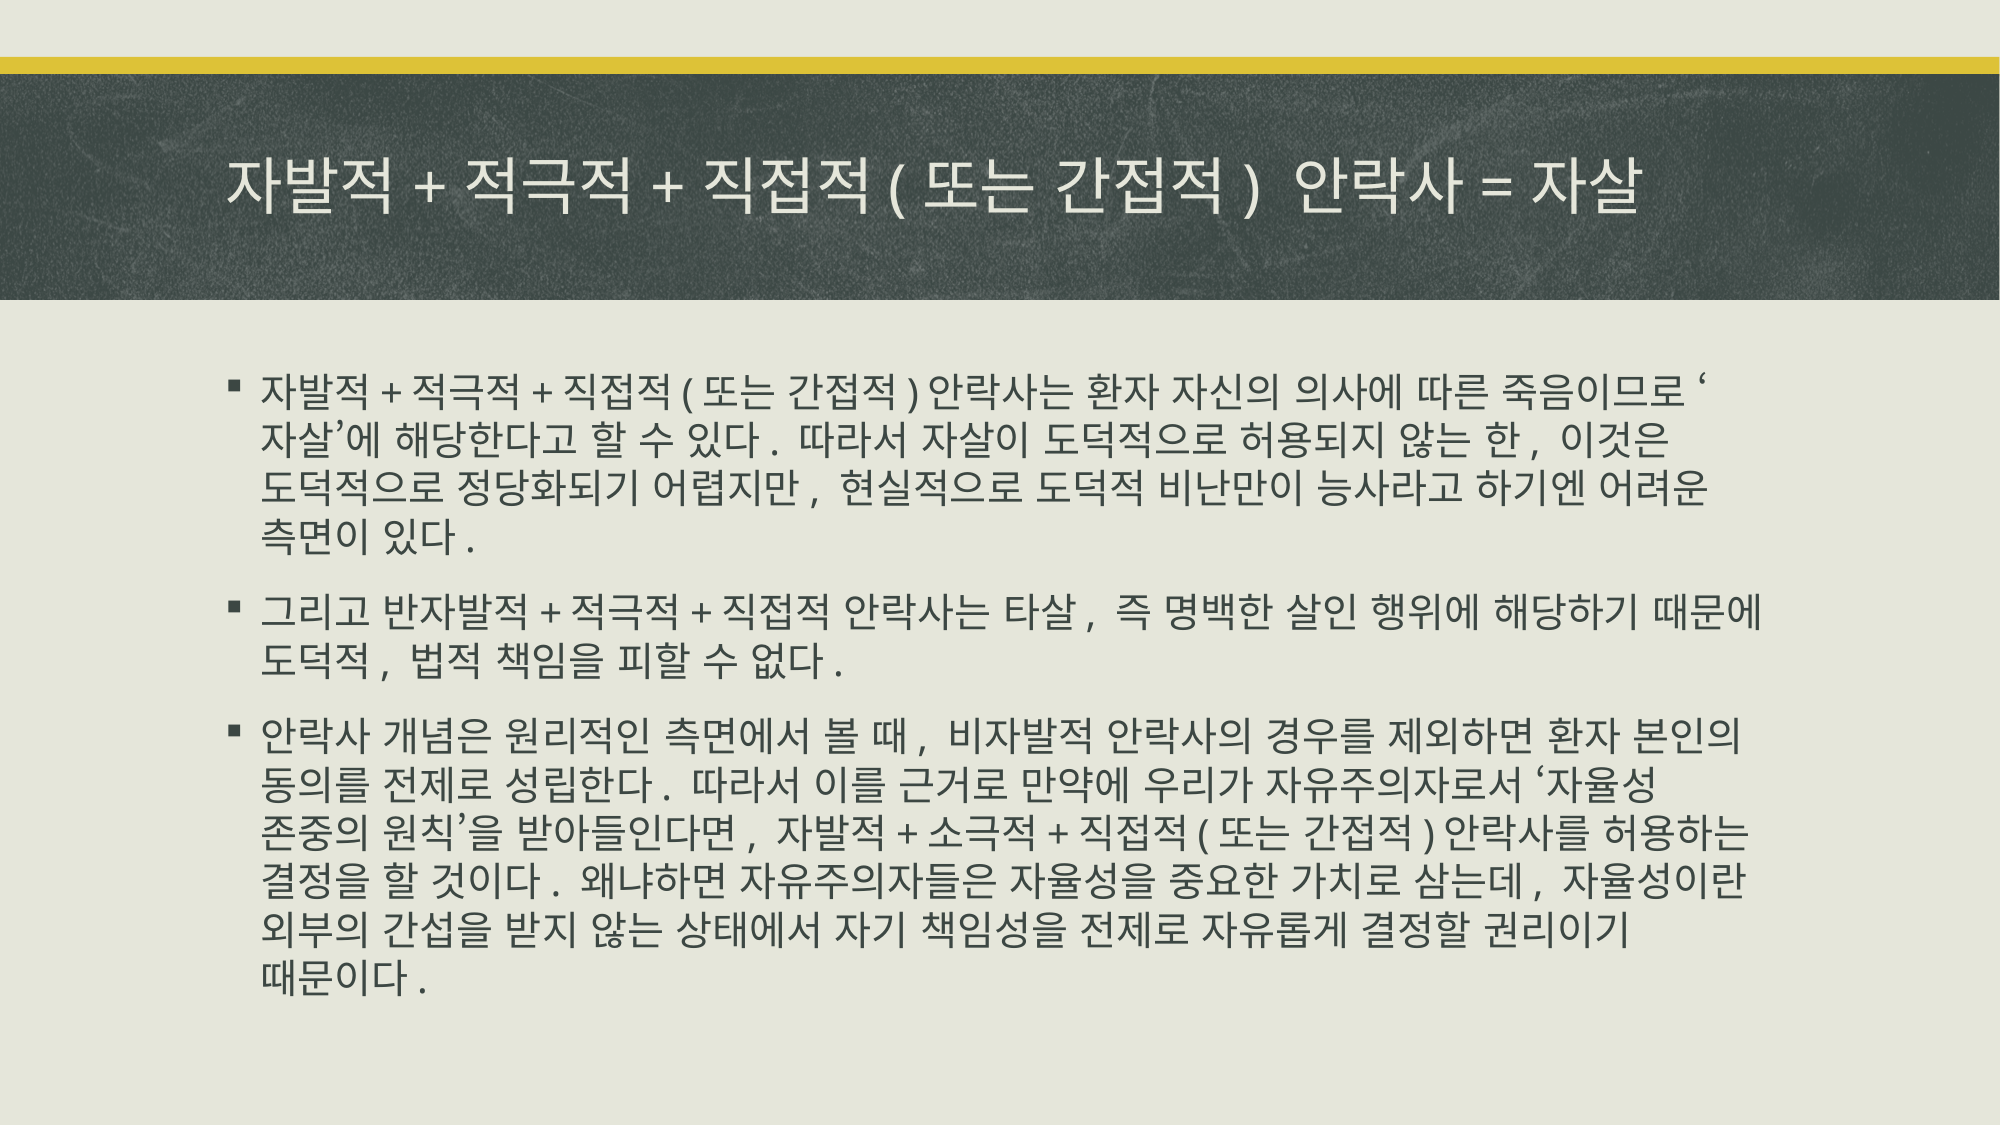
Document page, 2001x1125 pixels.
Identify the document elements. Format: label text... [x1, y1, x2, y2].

title 자발적+적극적+직접적(또는 간접적) 안락사=자살 [210, 76, 1790, 300]
list 자발적+적극적+직접적(또는 간접적)안락사는 환자 자신의 의사에 따른 죽음이므로 ‘자살’에 해당한다고 할 수 있다. 따라서 자살이 도덕적으로 허용되지 않는 한, 이것은 도덕적으로 정당화되기 어렵지만, 현실적으로 도덕적 비난만이 능사라고 하기엔 어려운 측면이 있다. 그리고 반자발적+적극적+직접적 안락사는 타살, 즉 명백한 살인 행위에 해당하기 때문에 도덕적, 법적 책임을 피할 수 없다. 안락사 개념은 원리적인 측면에서 볼 때, 비자발적 안락사의 경우를 제외하면 환자 본인의 동의를 전제로 성립한다. 따라서 이를 근거로 만약에 우리가 자유주의자로서 ‘자율성 존중의 원칙’을 받아들인다면, 자발적+소극적+직접적(또는 간접적)안락사를 허용하는 결정을 할 것이다. 왜냐하면 자유주의자들은 자율성을 중요한 가치로 삼는데, 자율성이란 외부의 간섭을 받지 않는 상태에서 자기 책임성을 전제로 자유롭게 결정할 권리이기 때문이다. [210, 359, 1790, 1014]
picture [0, 74, 2000, 300]
